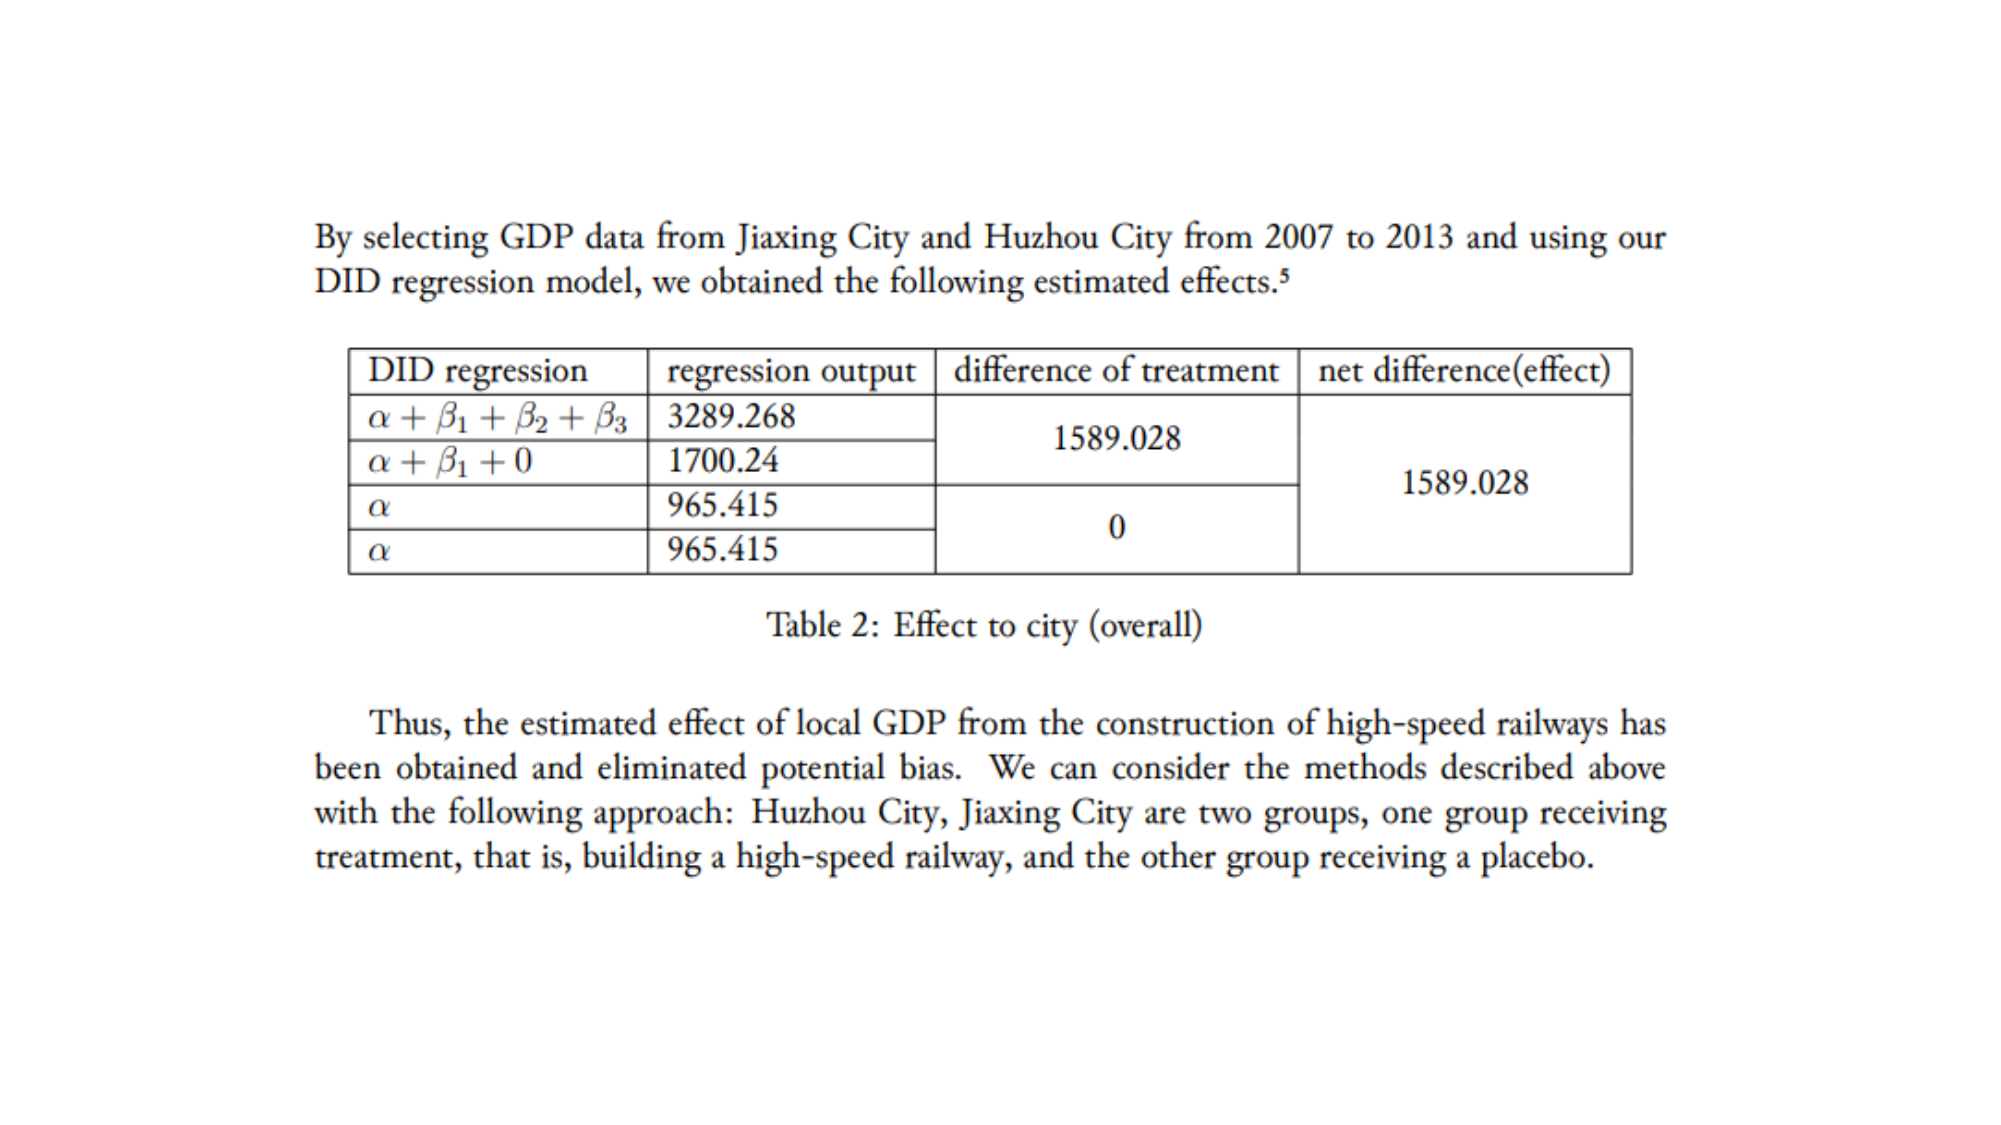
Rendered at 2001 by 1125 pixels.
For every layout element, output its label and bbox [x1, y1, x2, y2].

picture [287, 154, 1713, 925]
